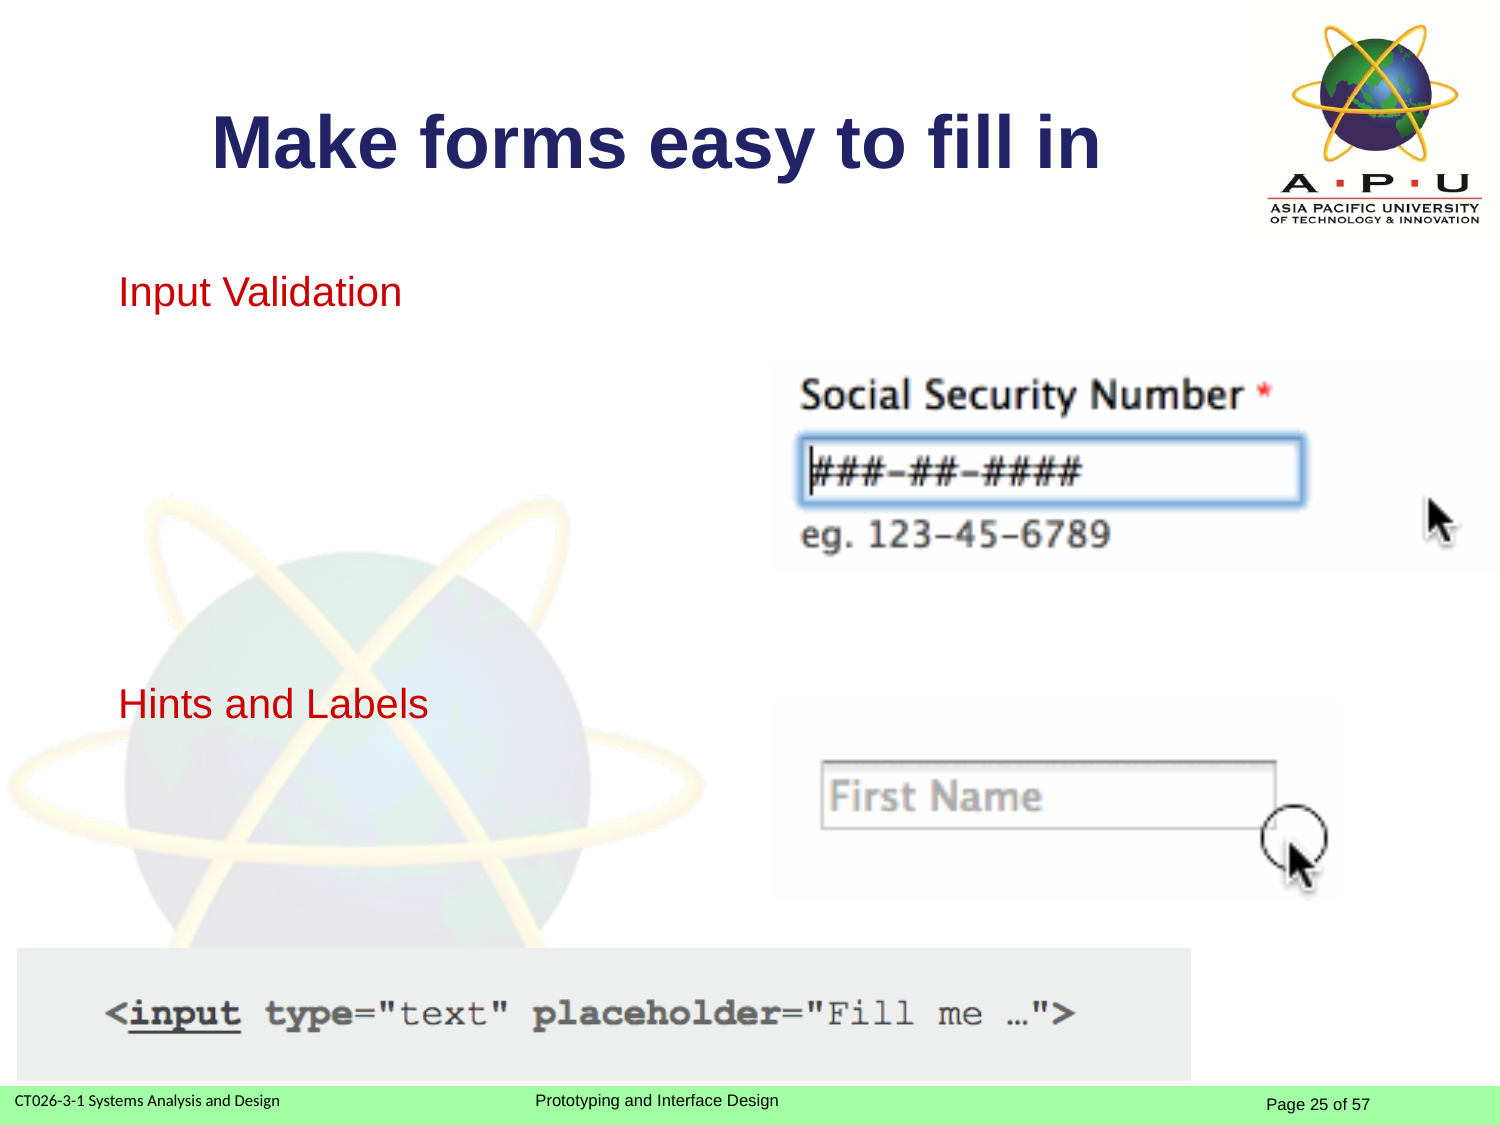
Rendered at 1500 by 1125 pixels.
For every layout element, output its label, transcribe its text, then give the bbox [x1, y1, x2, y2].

picture [1251, 0, 1500, 249]
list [770, 360, 1500, 573]
text_box Hints and Labels [103, 649, 557, 722]
text_box Input Validation [103, 237, 557, 310]
picture [770, 701, 1338, 901]
picture [16, 947, 1191, 1082]
title Make forms easy to fill in [79, 45, 1235, 233]
